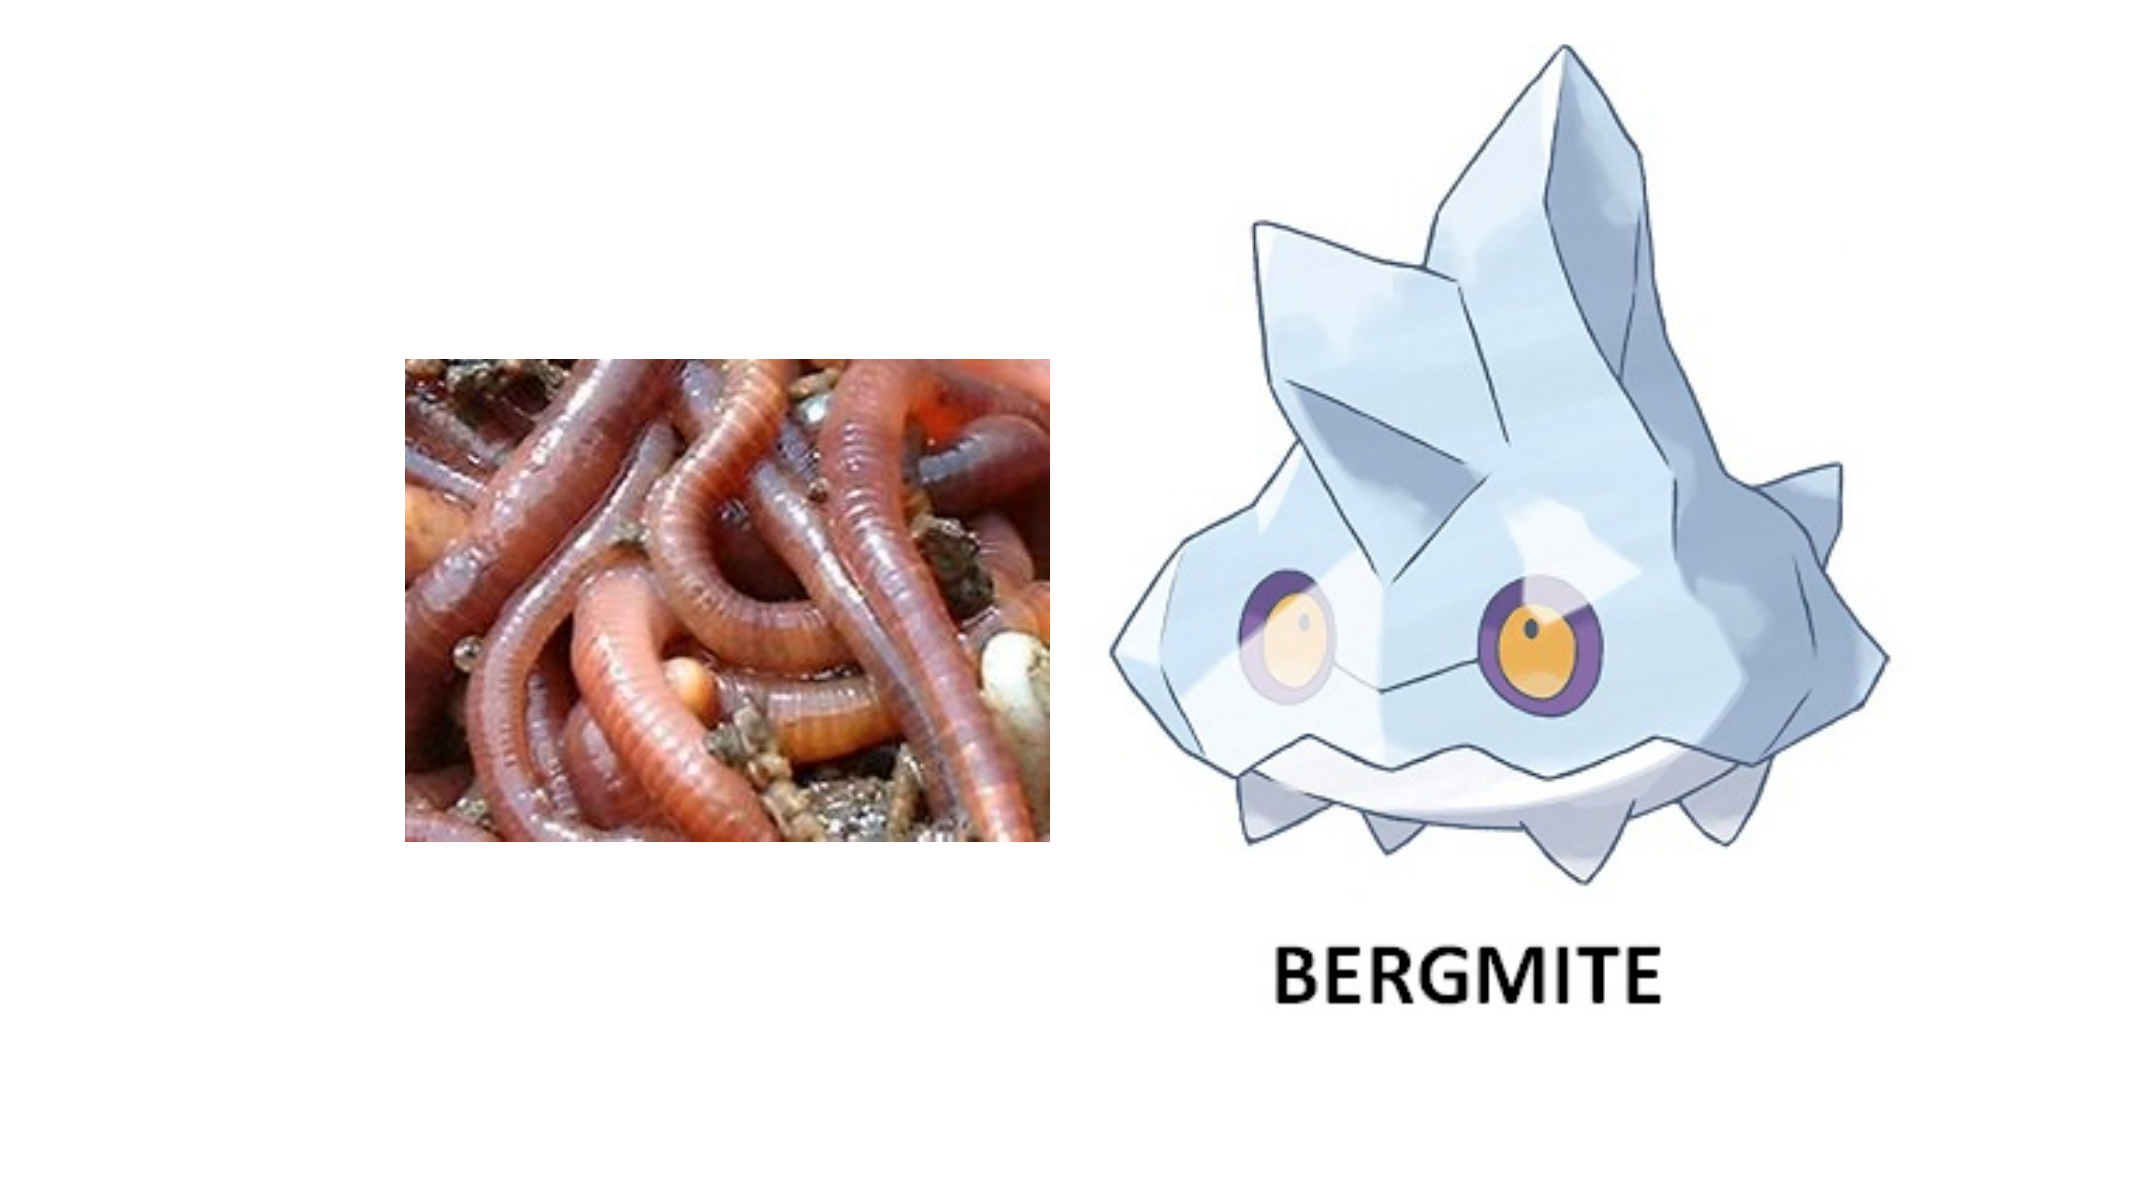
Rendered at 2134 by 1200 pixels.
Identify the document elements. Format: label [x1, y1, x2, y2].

picture [1079, 44, 1922, 1170]
picture [404, 359, 1050, 842]
